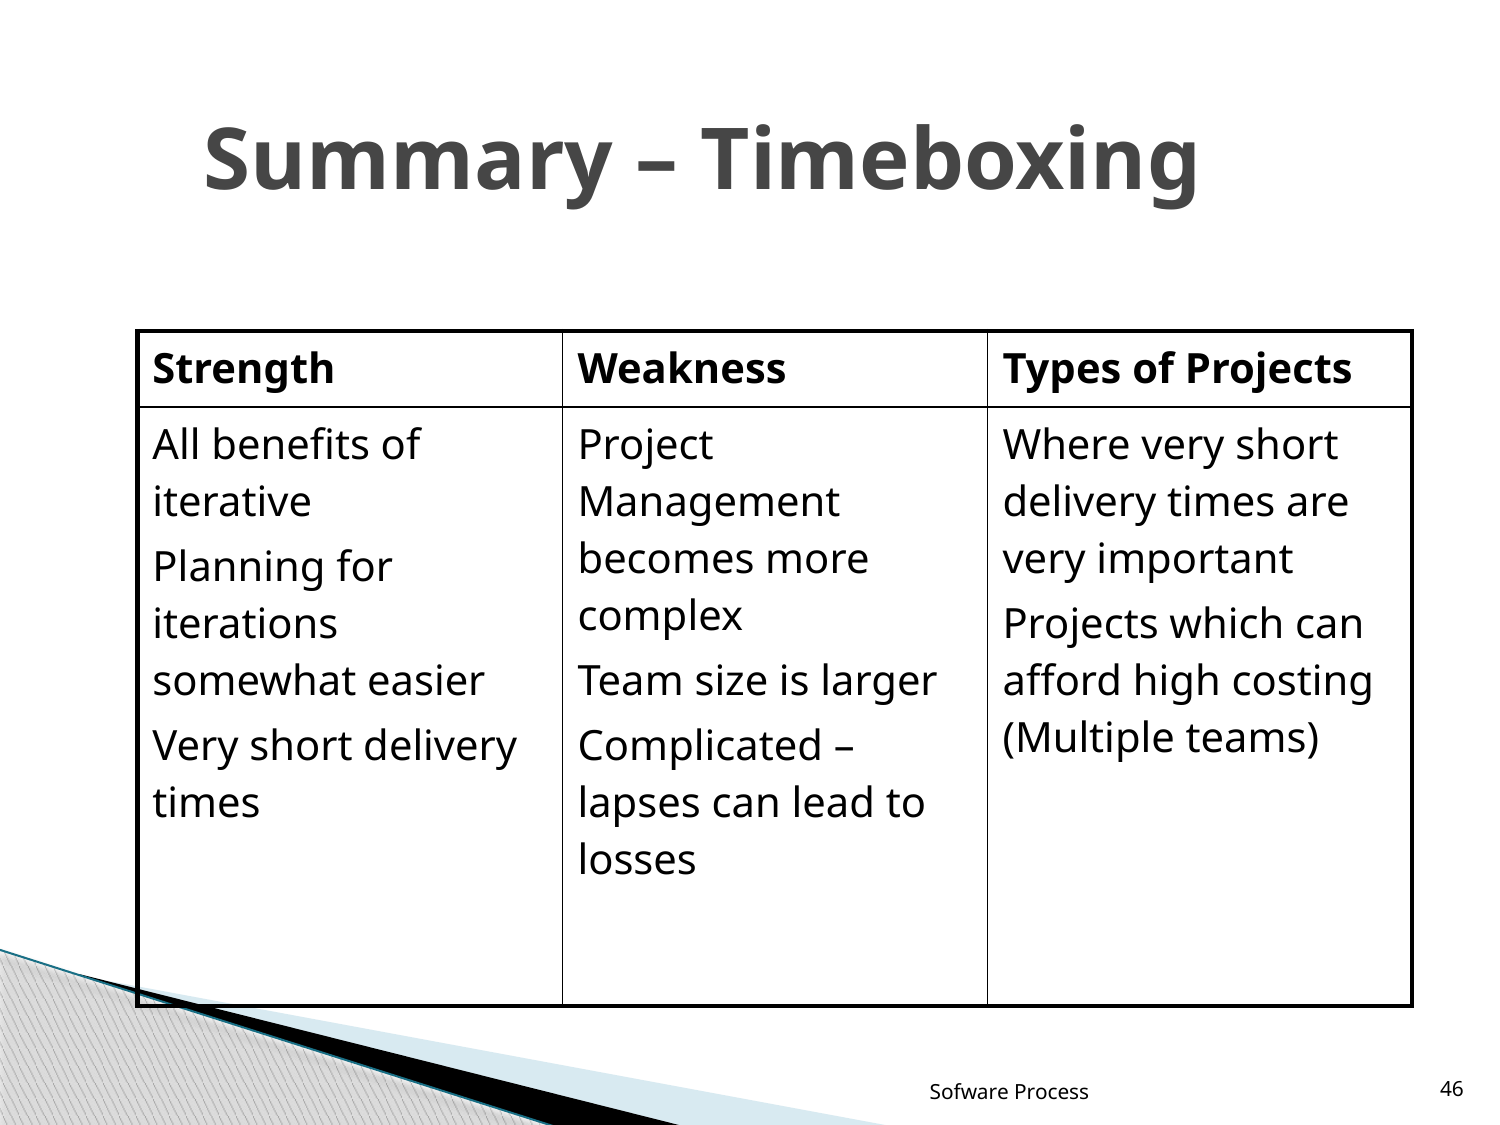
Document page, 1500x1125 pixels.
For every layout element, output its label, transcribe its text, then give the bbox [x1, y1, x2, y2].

table_header Strength [140, 333, 562, 406]
table_cell Project Management becomes more complex Team size is larger Complicated – lapses can lead to losses [563, 408, 987, 1004]
table_header Types of Projects [988, 333, 1410, 406]
footer Sofware Process [718, 1051, 1105, 1112]
title Summary – Timeboxing [188, 35, 1468, 275]
slide_number 46 [1418, 1051, 1479, 1112]
table_header Weakness [563, 333, 987, 406]
table_cell Where very short delivery times are very important Projects which can afford high costing (Multiple teams) [988, 408, 1410, 1004]
table_cell All benefits of iterative Planning for iterations somewhat easier Very short delivery times [140, 408, 562, 1004]
